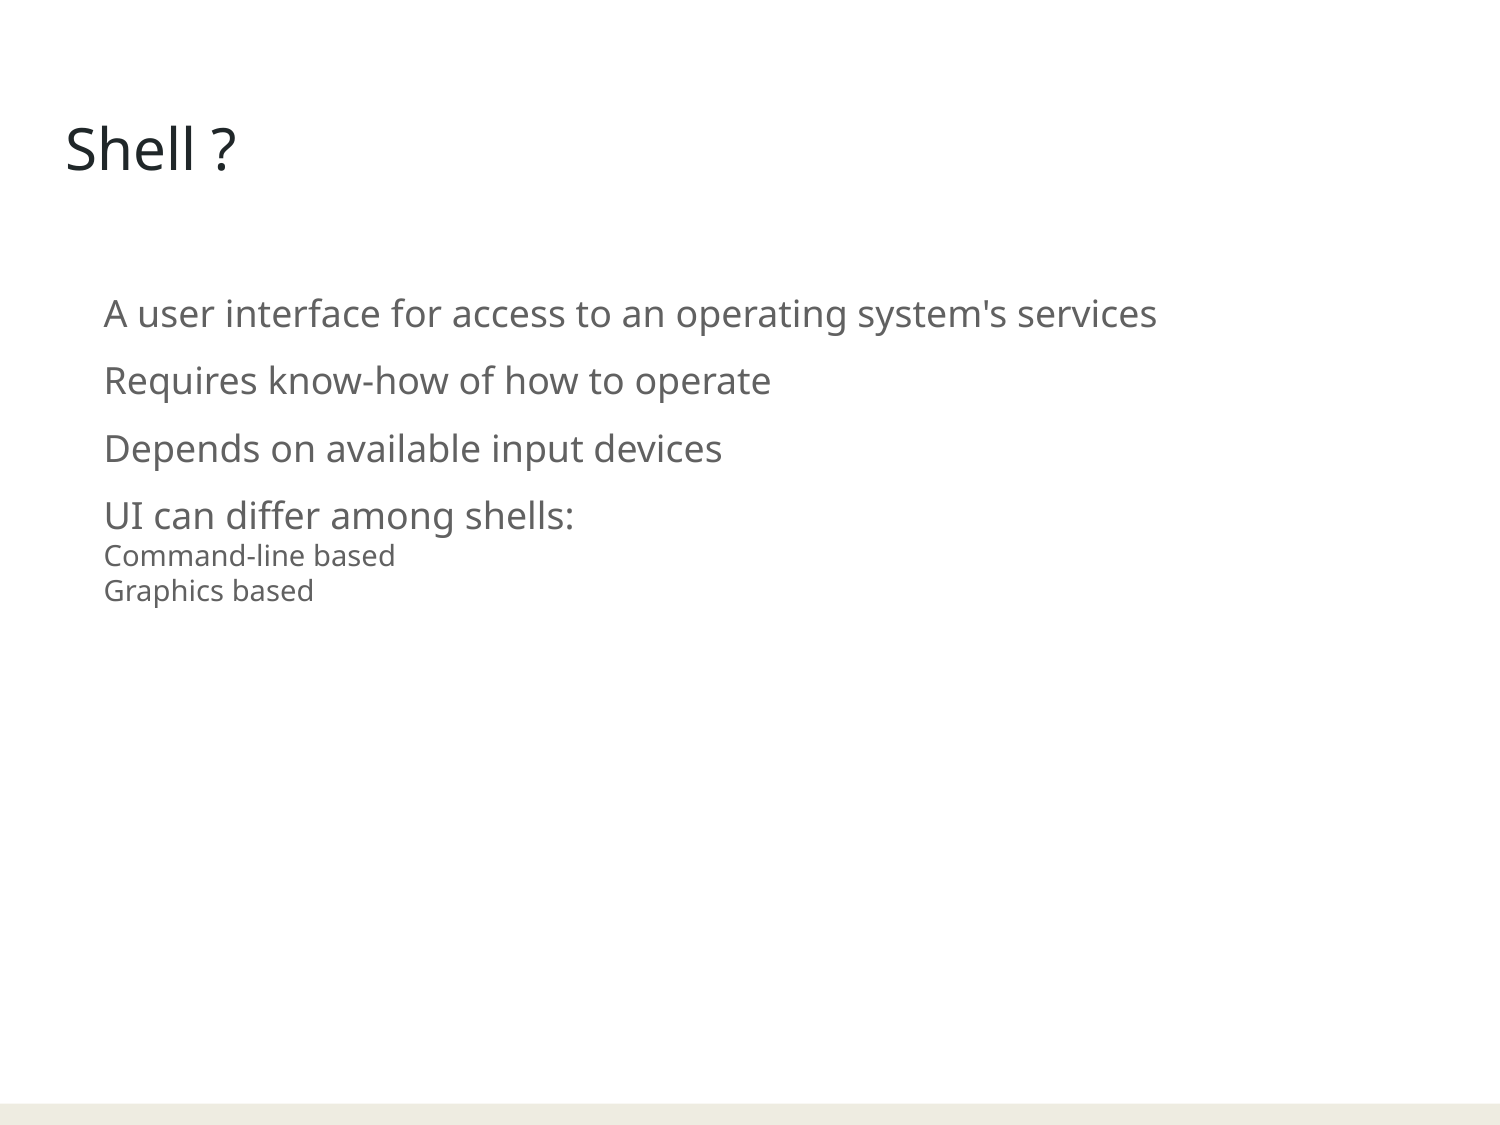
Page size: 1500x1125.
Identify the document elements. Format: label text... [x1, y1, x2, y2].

text_box A user interface for access to an operating system's services Requires know-how of how to operate Depends on available input devices UI can differ among shells: Command-line based Graphics based [51, 251, 1449, 1000]
text_box Shell ? [51, 97, 1449, 223]
